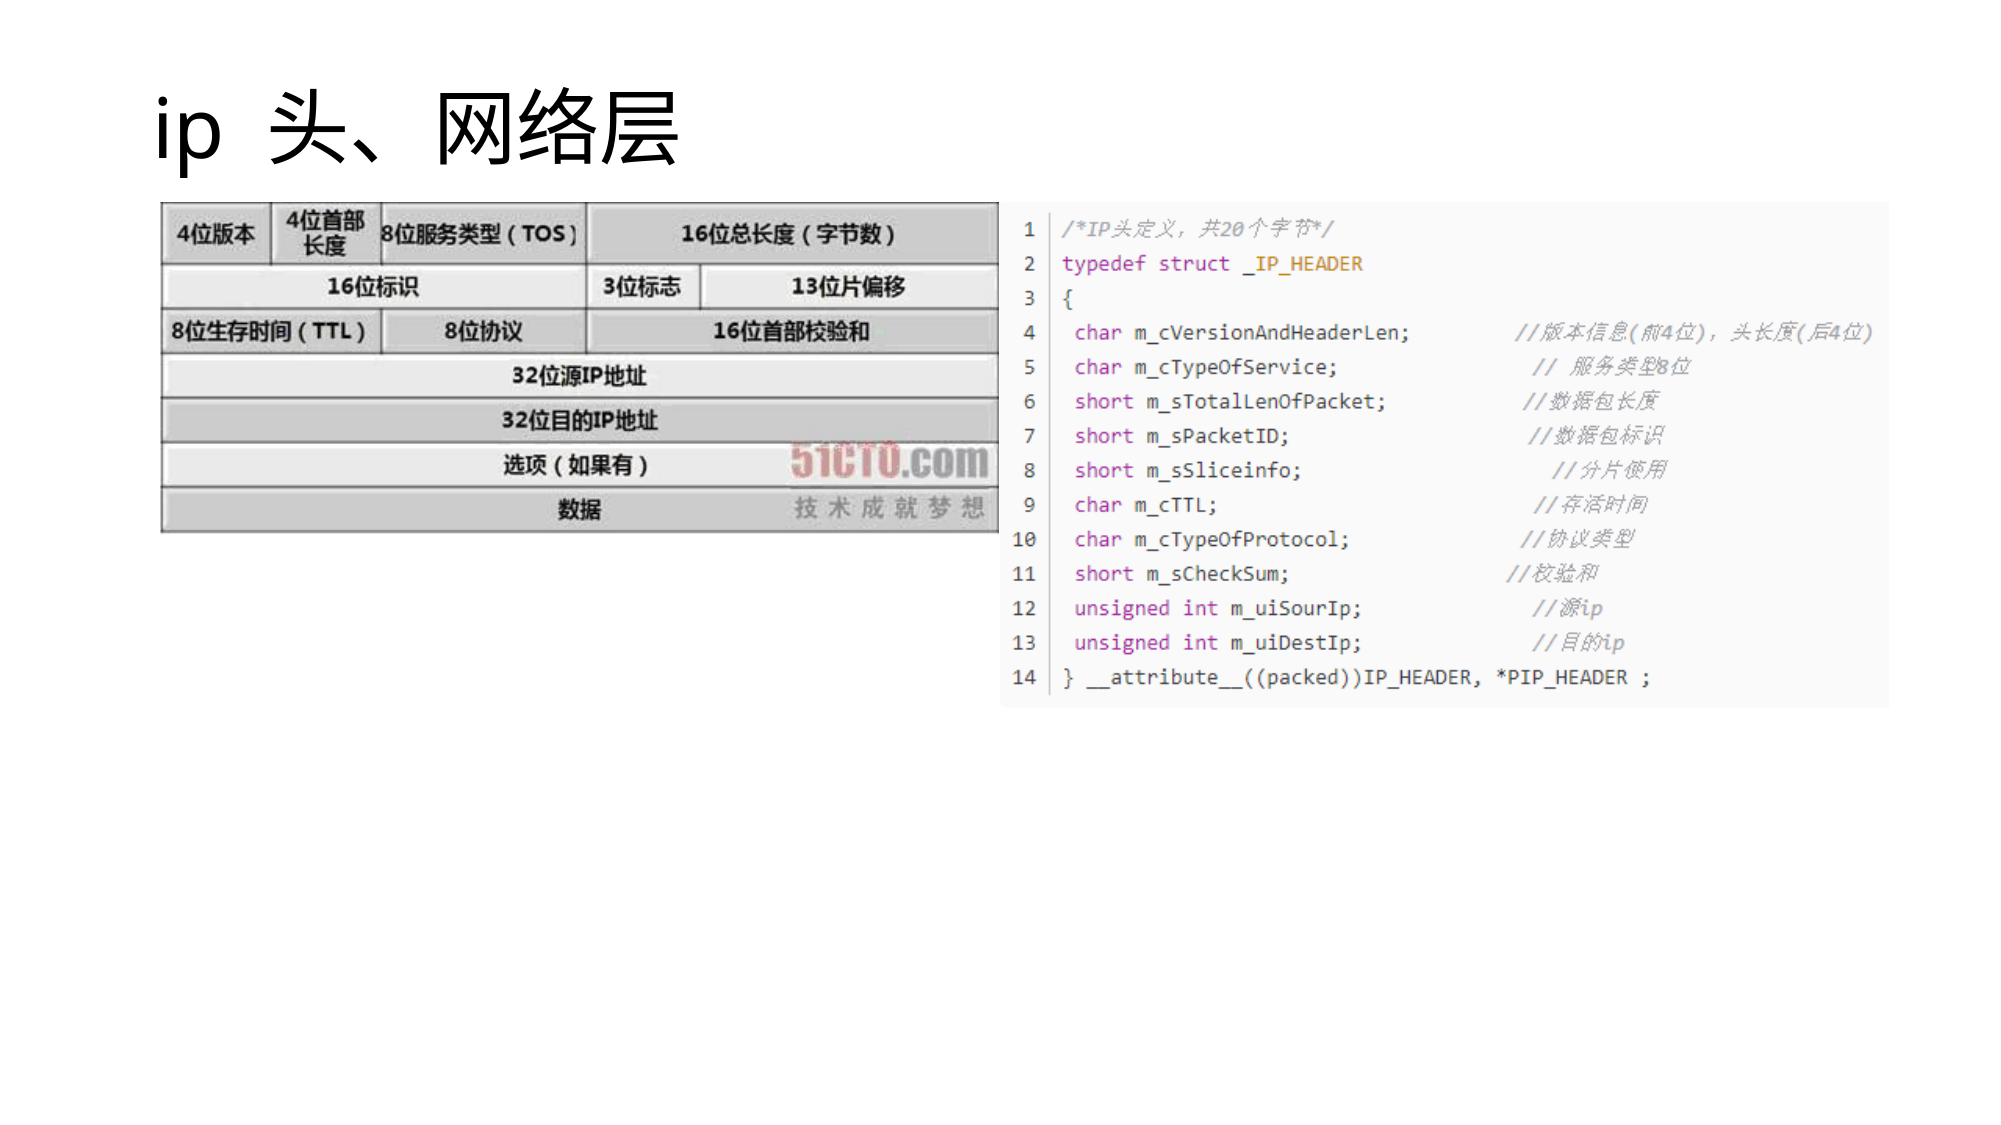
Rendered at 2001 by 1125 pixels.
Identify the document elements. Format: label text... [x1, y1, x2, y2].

picture [160, 202, 1890, 722]
title ip 头、网络层 [137, 59, 1863, 203]
